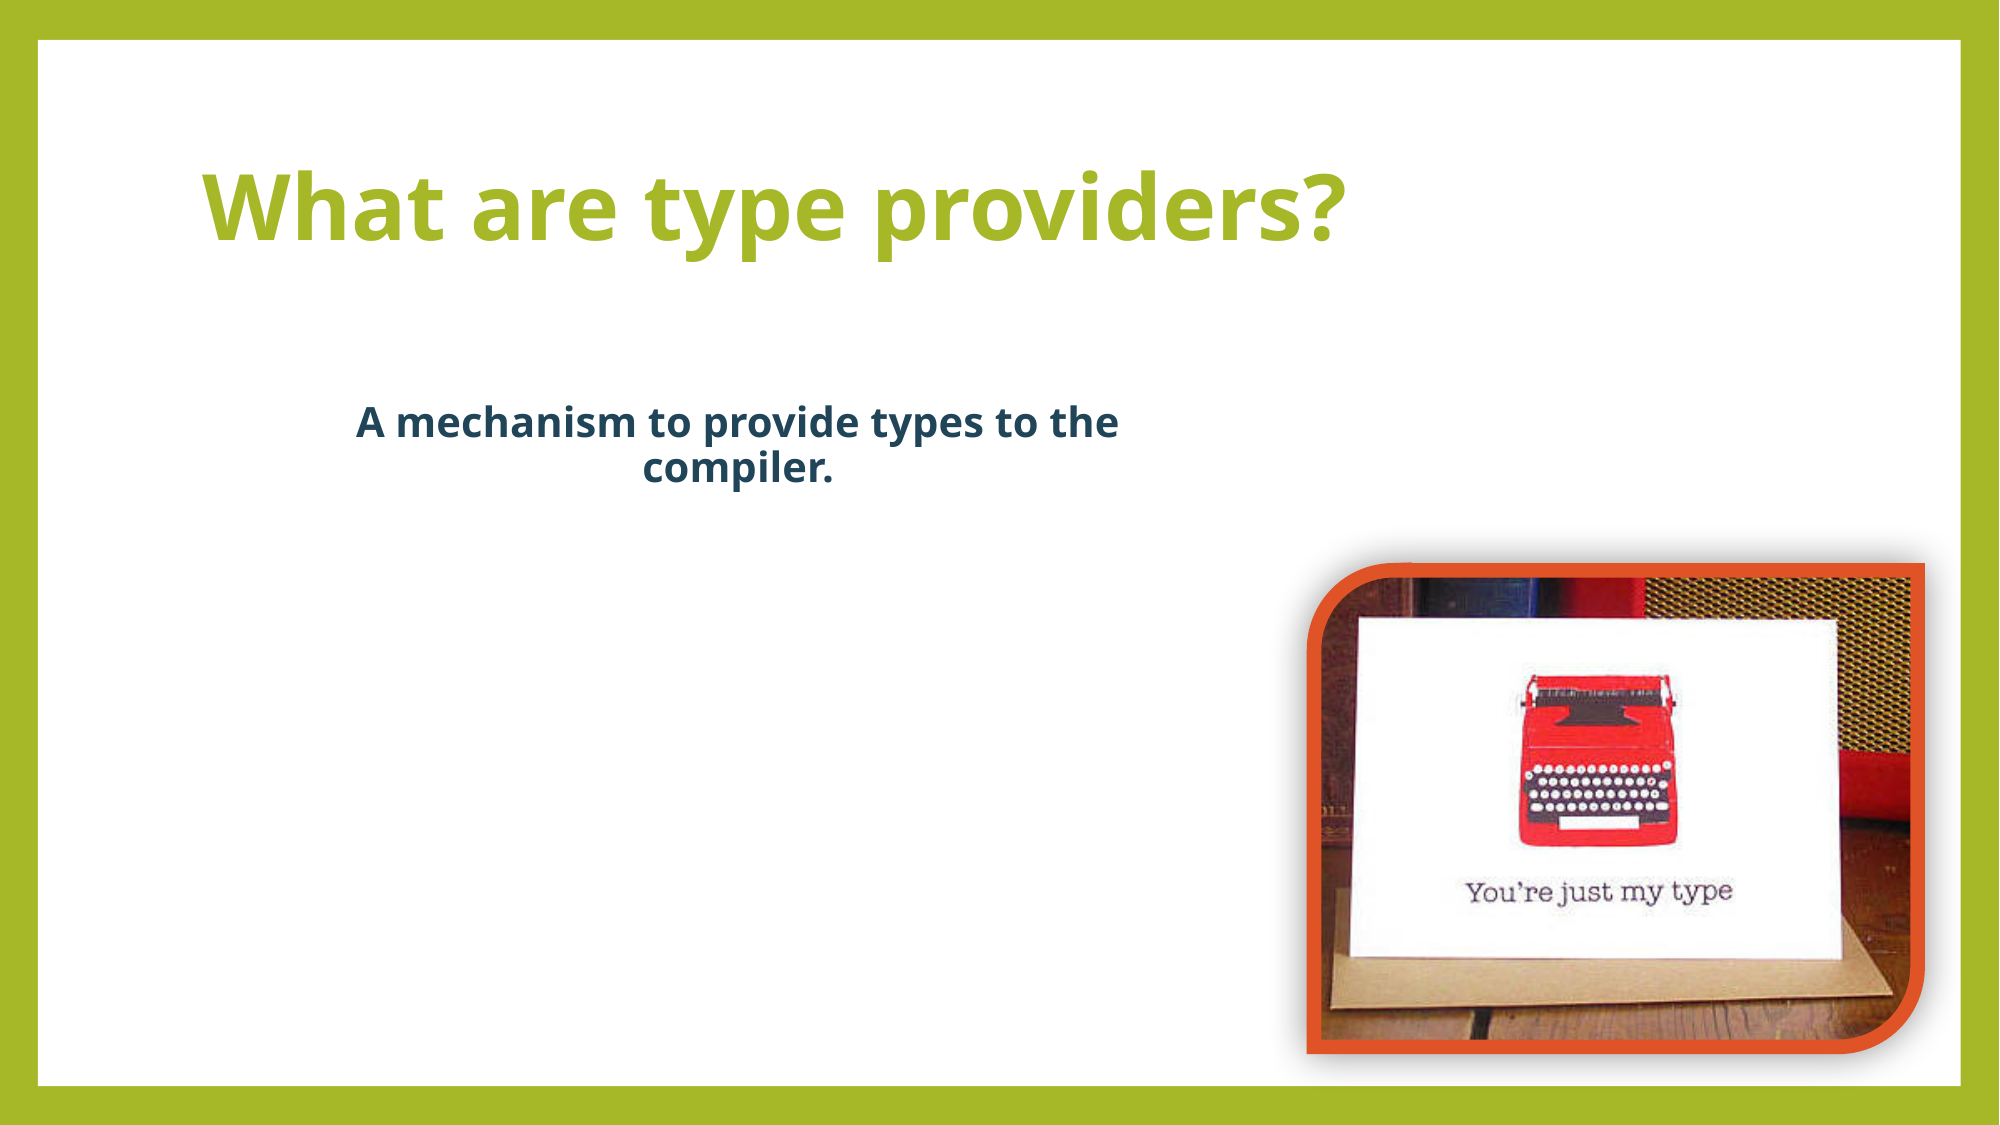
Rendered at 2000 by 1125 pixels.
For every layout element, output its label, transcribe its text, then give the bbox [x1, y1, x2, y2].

title What are type providers? [256, 383, 1222, 512]
picture [1313, 570, 1918, 1048]
text_box [129, 293, 1870, 1020]
text_box A mechanism to provide types to the compiler. [262, 389, 1215, 506]
title What are type providers? [182, 95, 1812, 328]
